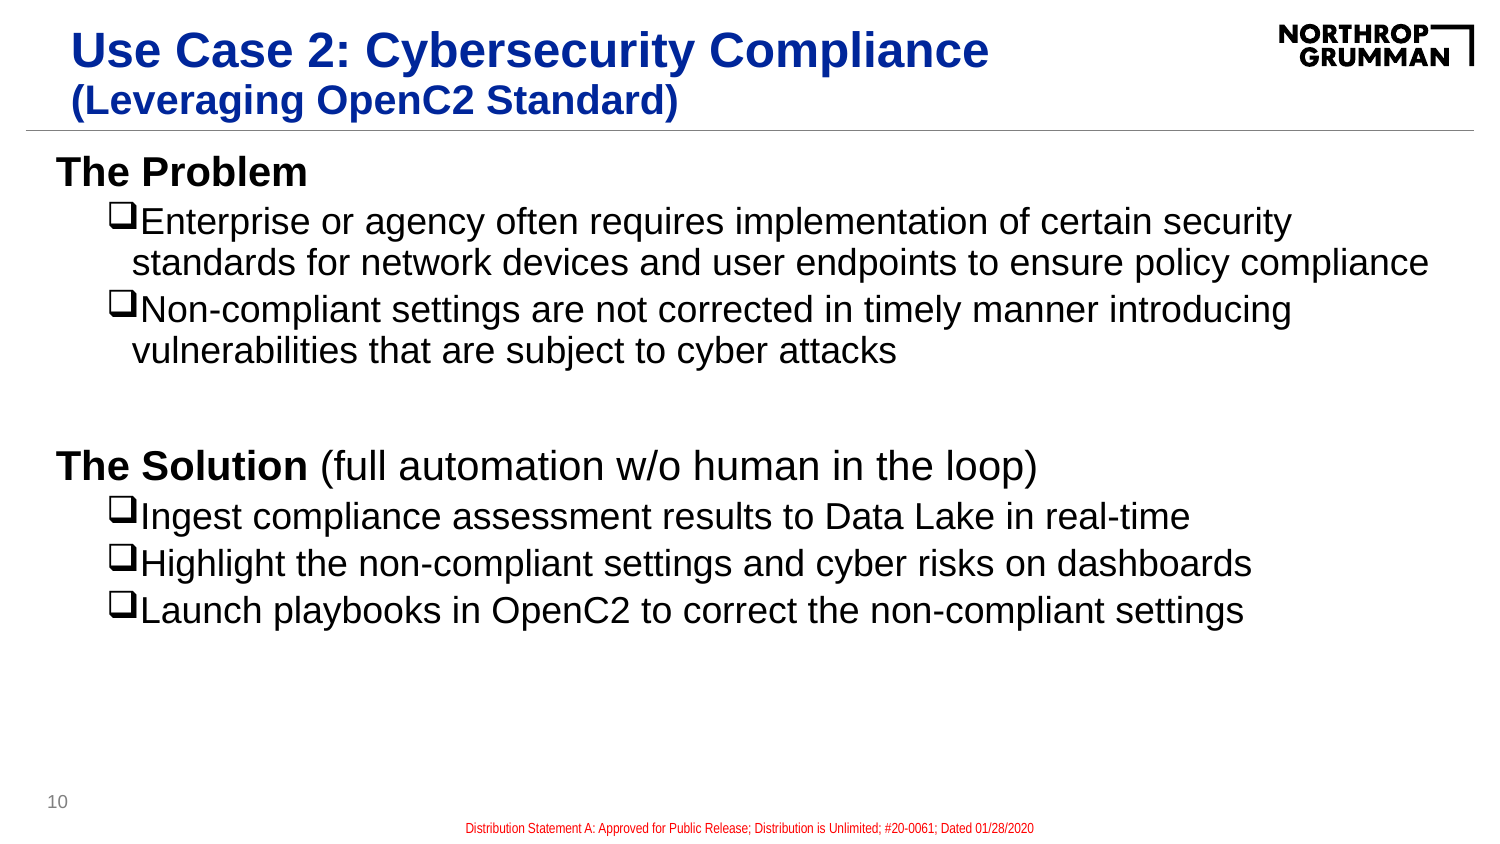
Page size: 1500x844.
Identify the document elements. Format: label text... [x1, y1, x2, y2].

text_box Distribution Statement A: Approved for Public Release; Distribution is Unlimited; #20-0061; Dated 01/28/2020 [374, 810, 1125, 844]
title Use Case 2: Cybersecurity Compliance (Leveraging OpenC2 Standard) [55, 17, 1233, 131]
text_box The Problem Enterprise or agency often requires implementation of certain security standards for network devices and user endpoints to ensure policy compliance Non-compliant settings are not corrected in timely manner introducing vulnerabilities that are subject to cyber attacks The Solution (full automation w/o human in the loop) Ingest compliance assessment results to Data Lake in real-time Highlight the non-compliant settings and cyber risks on dashboards Launch playbooks in OpenC2 to correct the non-compliant settings [41, 143, 1464, 783]
slide_number 10 [32, 782, 370, 827]
